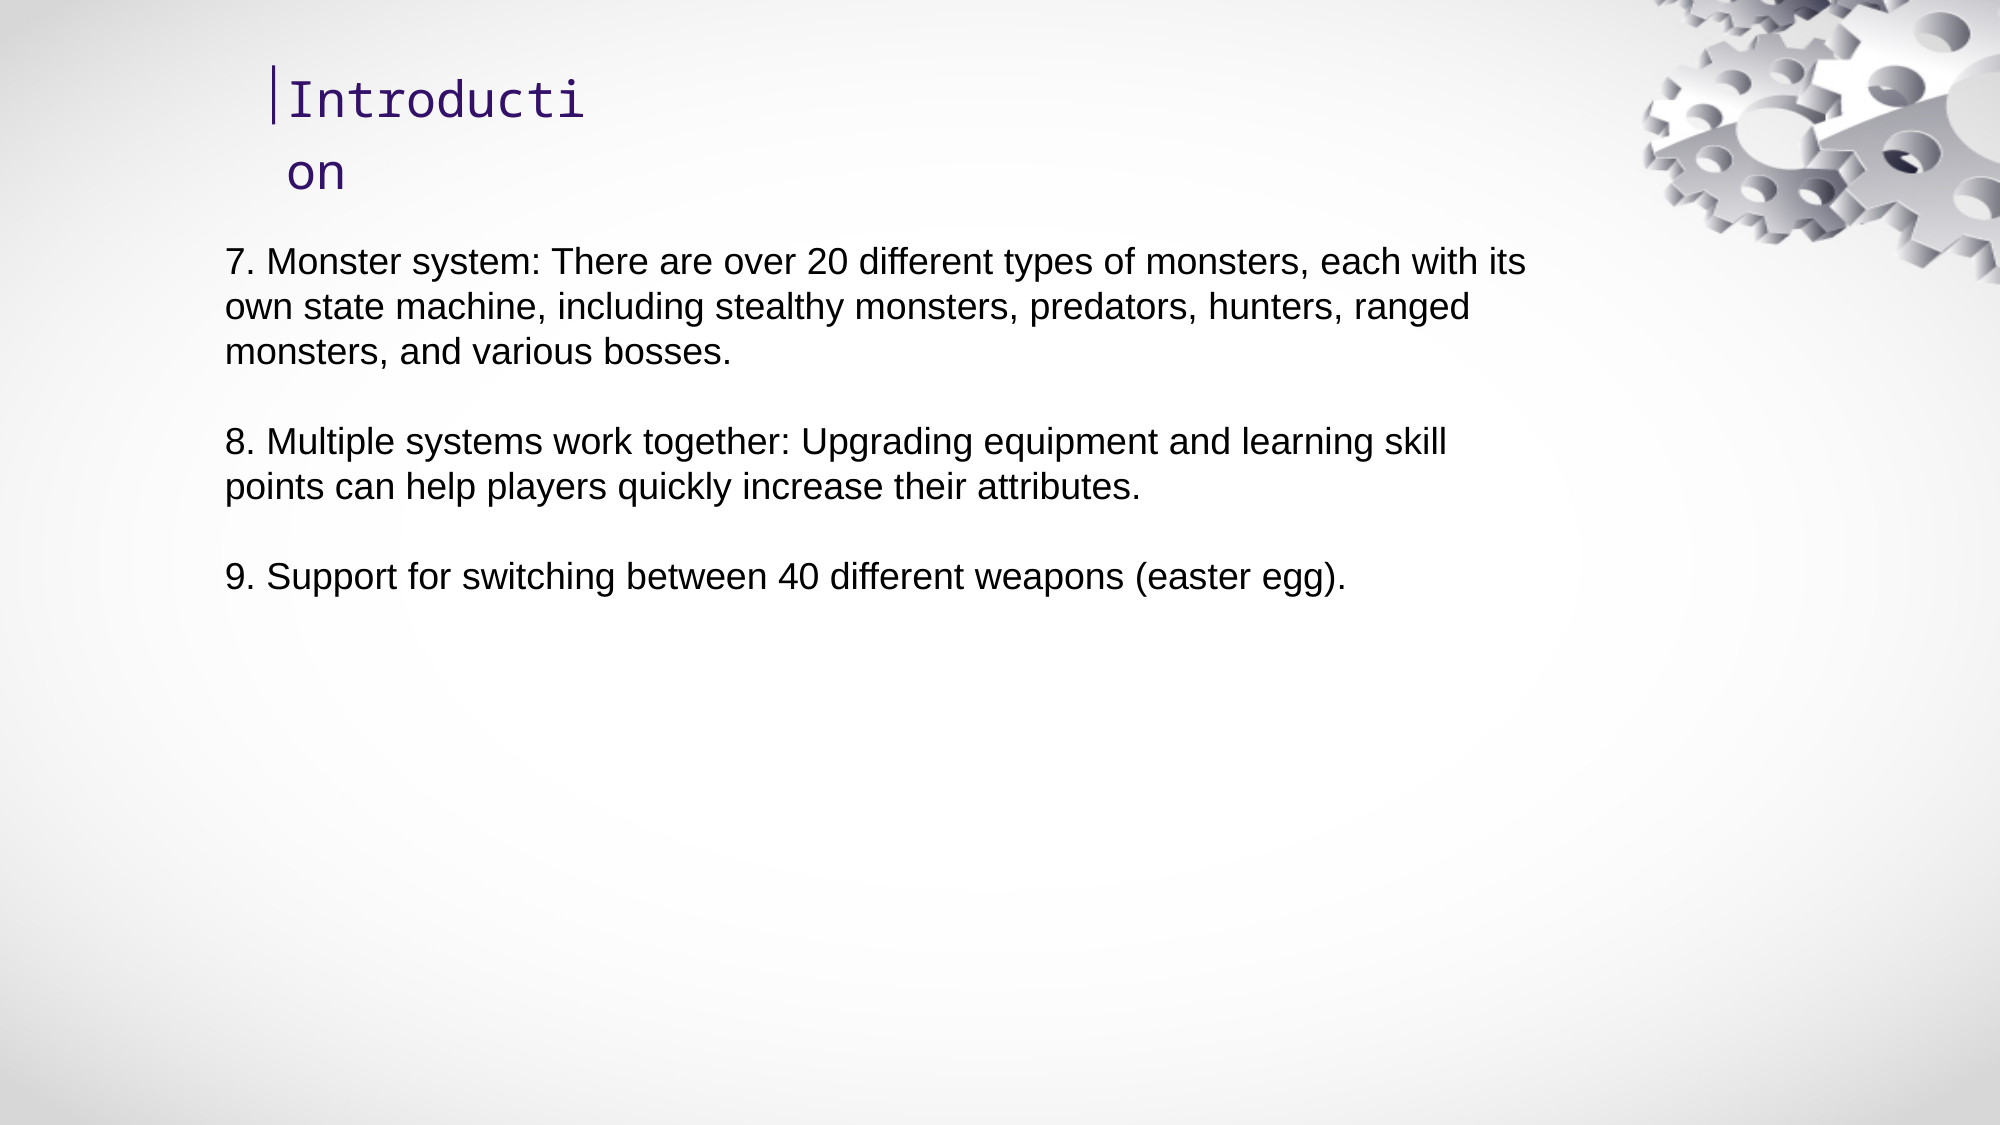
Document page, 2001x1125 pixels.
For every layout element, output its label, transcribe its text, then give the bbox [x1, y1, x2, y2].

picture [0, 0, 2000, 1125]
text_box Introduction [272, 48, 613, 125]
text_box 7. Monster system: There are over 20 different types of monsters, each with its own state machine, including stealthy monsters, predators, hunters, ranged monsters, and various bosses. 8. Multiple systems work together: Upgrading equipment and learning skill points can help players quickly increase their attributes. 9. Support for switching between 40 different weapons (easter egg). [209, 139, 1552, 605]
